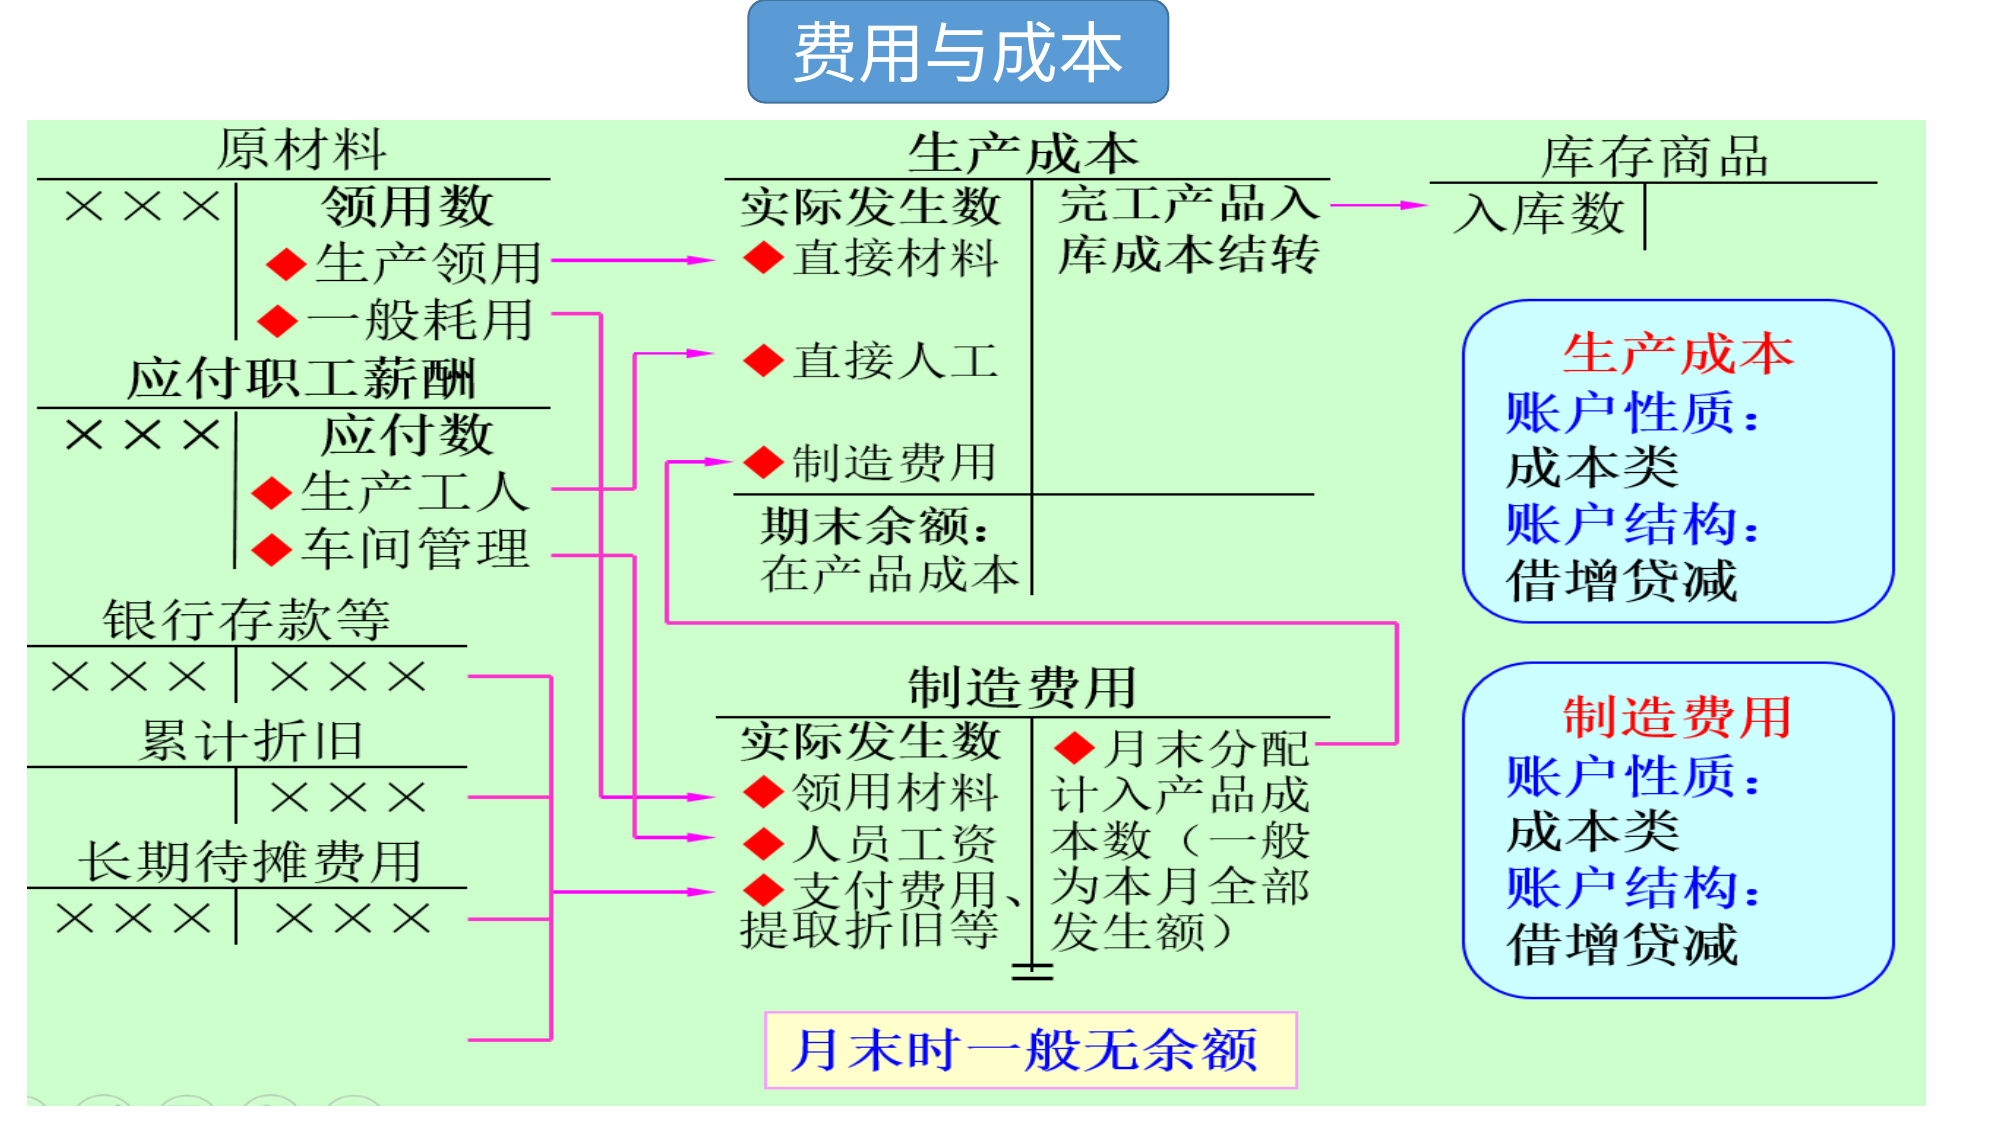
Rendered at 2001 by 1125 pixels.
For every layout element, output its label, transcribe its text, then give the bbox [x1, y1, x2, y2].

text_box 费用与成本 [747, 0, 1170, 104]
picture [27, 120, 1926, 1106]
